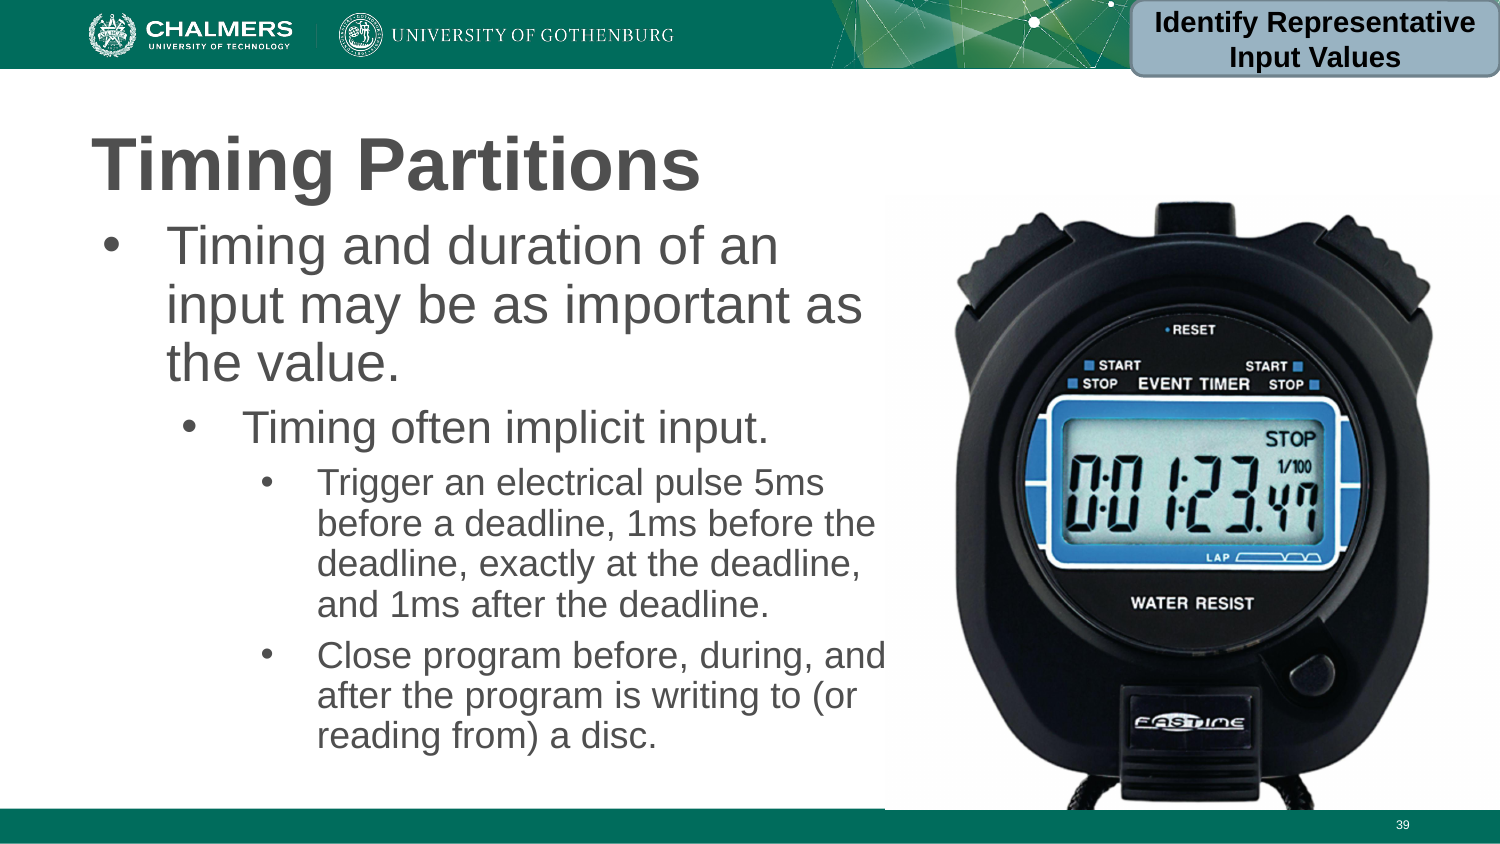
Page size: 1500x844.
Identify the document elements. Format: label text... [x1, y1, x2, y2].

picture [885, 195, 1500, 810]
slide_number ‹#› [1074, 819, 1425, 844]
list Timing and duration of an input may be as important as the value. Timing often implicit input. Trigger an electrical pulse 5ms before a deadline, 1ms before the deadline, exactly at the deadline, and 1ms after the deadline. Close program before, during, and after the program is writing to (or reading from) a disc. [76, 210, 880, 782]
title Timing Partitions [76, 100, 1425, 210]
text_box Identify Representative Input Values [1131, 0, 1500, 77]
picture [759, 0, 1138, 68]
picture [1493, 0, 1500, 8]
picture [64, 0, 696, 85]
